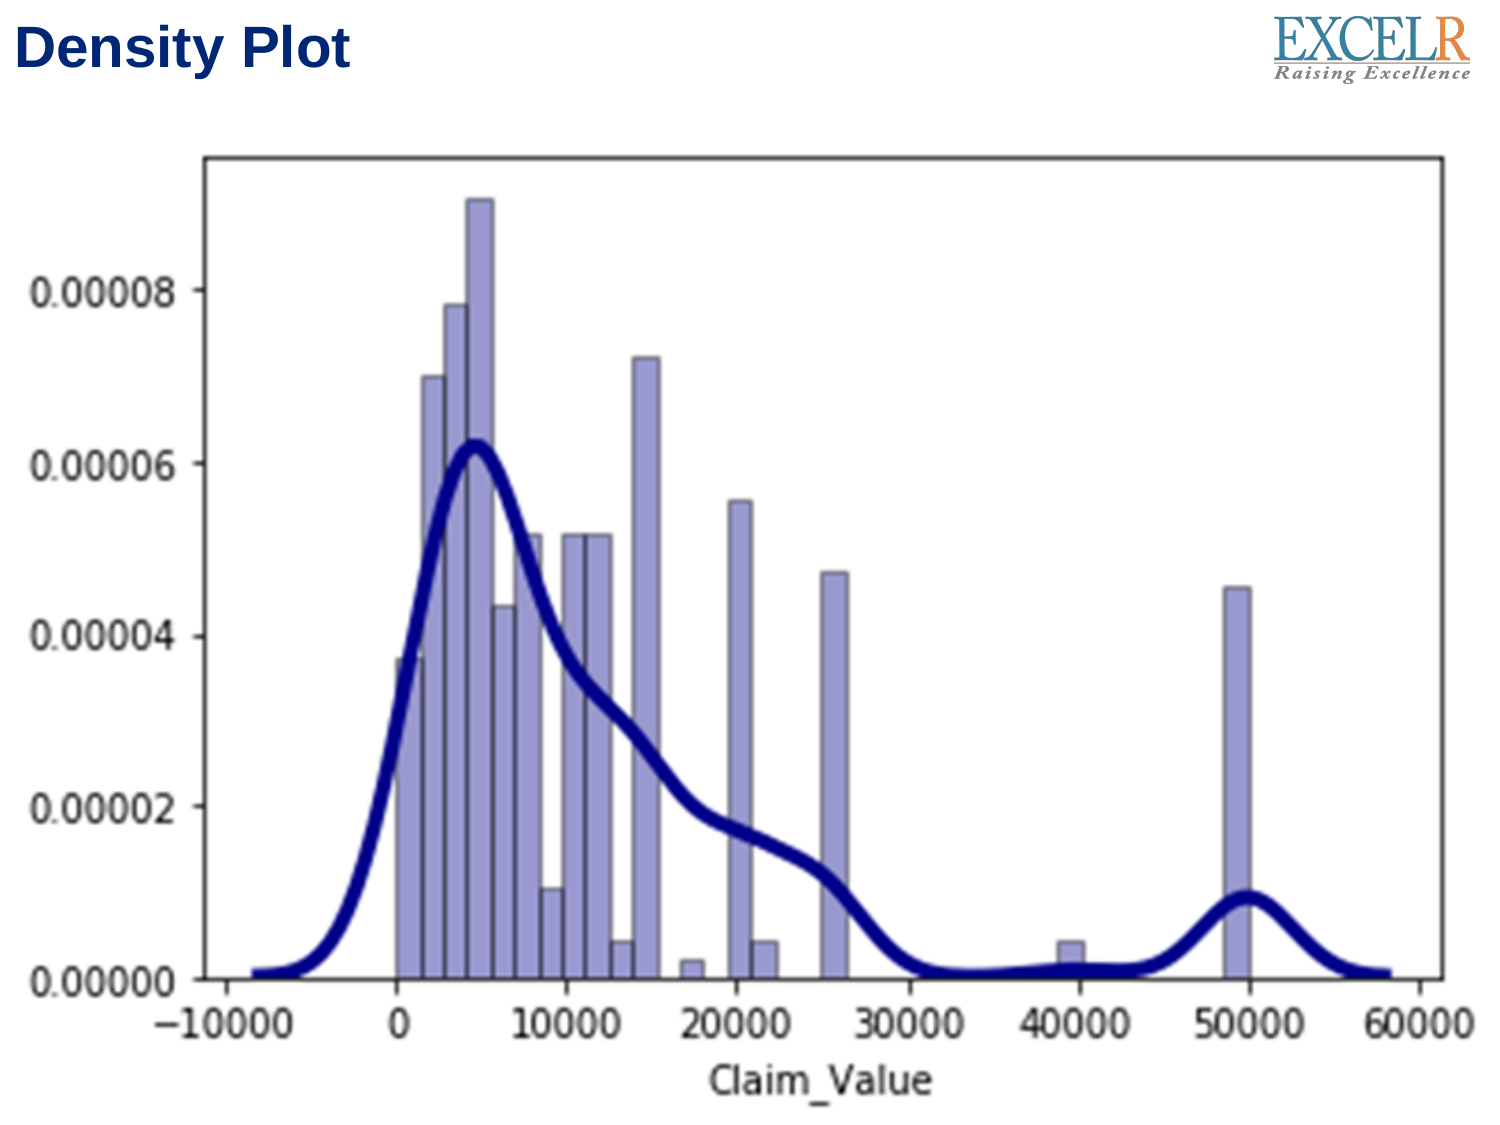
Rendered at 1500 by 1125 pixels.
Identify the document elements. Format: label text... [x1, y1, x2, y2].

picture [1274, 16, 1470, 85]
text_box Density Plot [14, 8, 1410, 110]
picture [0, 134, 1500, 1125]
